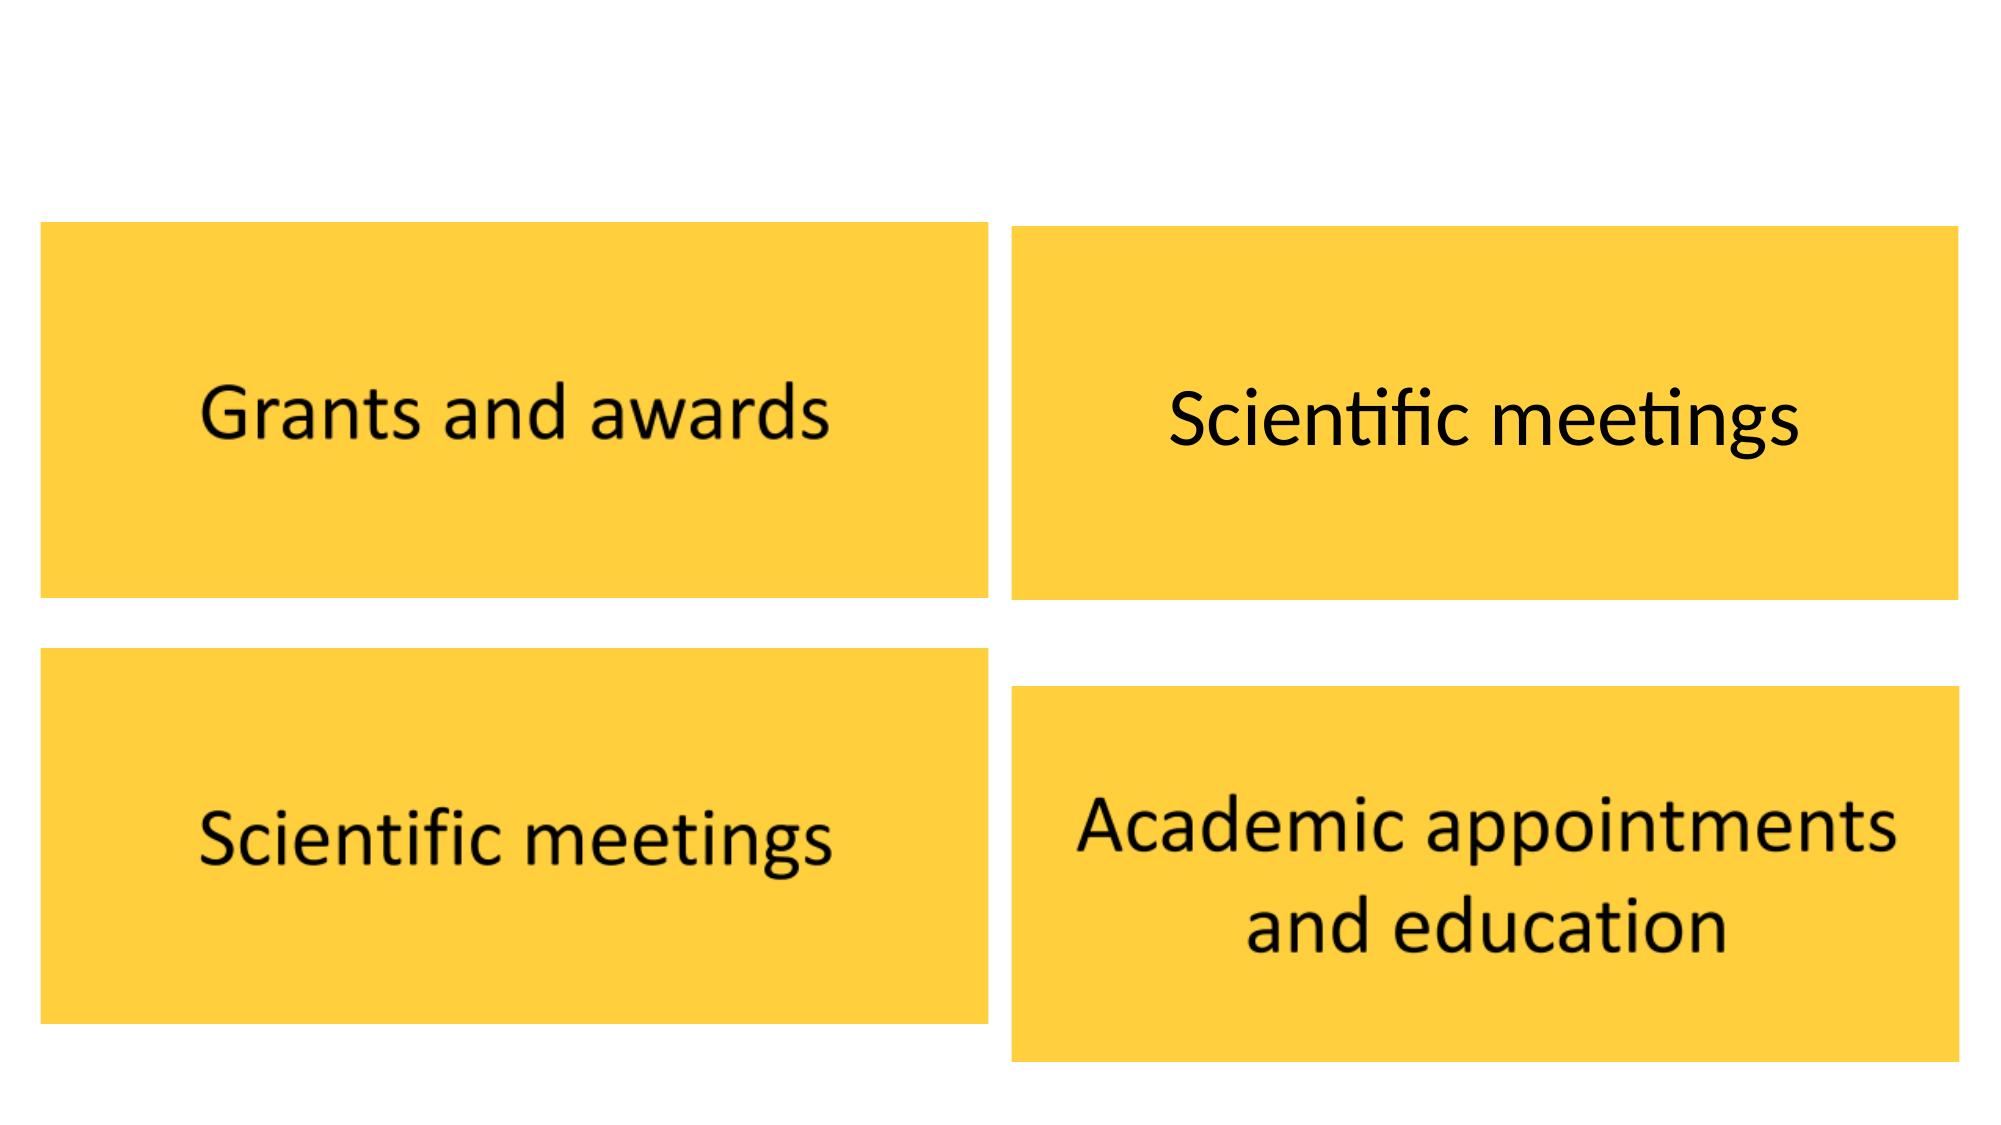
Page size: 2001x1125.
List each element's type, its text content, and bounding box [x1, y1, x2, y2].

text_box Scientific meetings [1011, 354, 1959, 470]
text_box [1011, 225, 1959, 354]
picture [1011, 686, 1960, 1062]
picture [40, 648, 989, 1024]
text_box [1011, 470, 1959, 601]
picture [40, 222, 989, 598]
